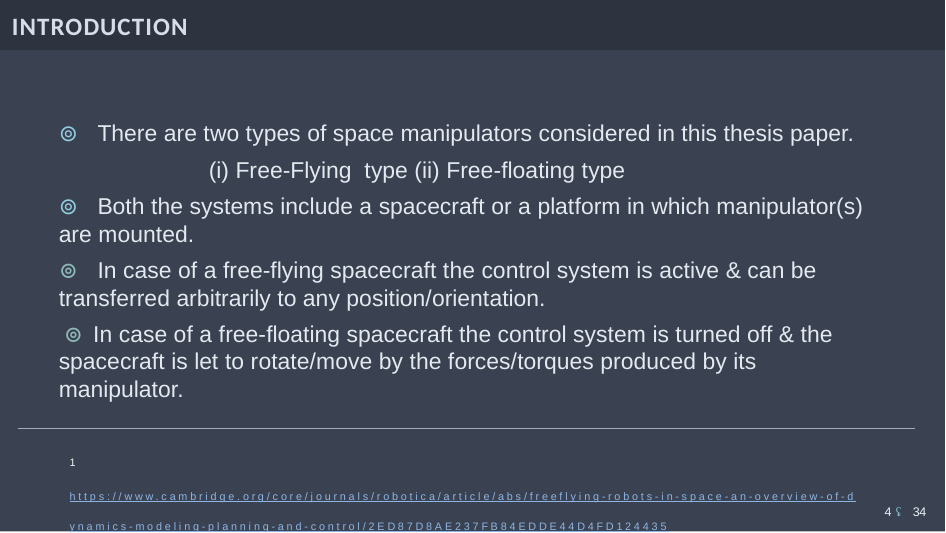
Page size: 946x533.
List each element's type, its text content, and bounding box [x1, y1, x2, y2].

text_box 4 ʢ 34 [882, 502, 940, 520]
list ⊚ There are two types of space manipulators considered in this thesis paper. (i) Free-Flying type (ii) Free-floating type ⊚ Both the systems include a spacecraft or a platform in which manipulator(s) are mounted. ⊚ In case of a free-flying spacecraft the control system is active & can be transferred arbitrarily to any position/orientation. ⊚ In case of a free-floating spacecraft the control system is turned off & the spacecraft is let to rotate/move by the forces/torques produced by its manipulator. [47, 109, 886, 413]
text_box 1 https://www.cambridge.org/core/journals/robotica/article/abs/freeflying-robots-in-space-an-overview-of-dynamics-modeling-planning-and-control/2ED87D8AE237FB84EDDE44D4FD124435 2 https://www.researchgate.net/publication/36010935_On_the_dynamics_and_control_of_space_manipulators [63, 441, 870, 533]
title INTRODUCTION [9, 8, 388, 100]
